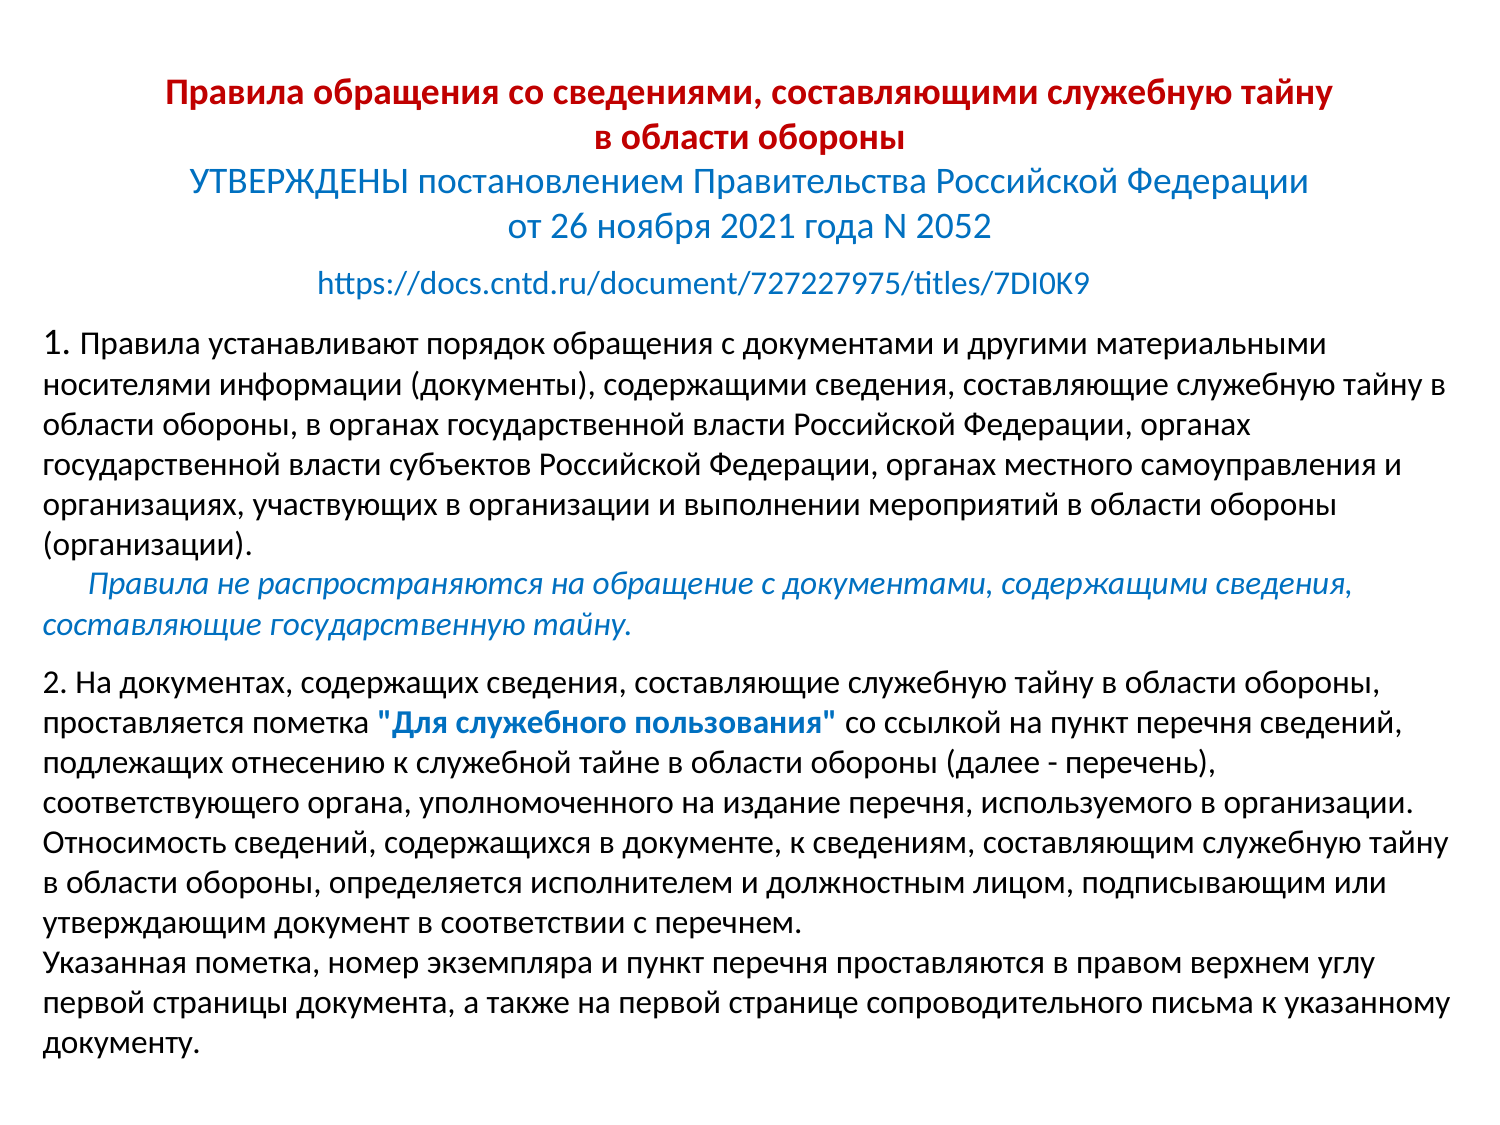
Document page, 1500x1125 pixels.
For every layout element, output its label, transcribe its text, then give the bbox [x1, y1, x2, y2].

text_box 1. Правила устанавливают порядок обращения с документами и другими материальными носителями информации (документы), содержащими сведения, составляющие служебную тайну в области обороны, в органах государственной власти Российской Федерации, органах государственной власти субъектов Российской Федерации, органах местного самоуправления и организациях, участвующих в организации и выполнении мероприятий в области обороны (организации). Правила не распространяются на обращение с документами, содержащими сведения, составляющие государственную тайну. [27, 309, 1473, 650]
text_box https://docs.cntd.ru/document/727227975/titles/7DI0K9 [302, 254, 1473, 309]
text_box Правила обращения со сведениями, составляющими служебную тайну в области обороны [144, 59, 1356, 148]
text_box УТВЕРЖДЕНЫ постановлением Правительства Российской Федерации от 26 ноября 2021 года N 2052 [134, 148, 1366, 254]
text_box 2. На документах, содержащих сведения, составляющие служебную тайну в области обороны, проставляется пометка "Для служебного пользования" со ссылкой на пункт перечня сведений, подлежащих отнесению к служебной тайне в области обороны (далее - перечень), соответствующего органа, уполномоченного на издание перечня, используемого в организации. Относимость сведений, содержащихся в документе, к сведениям, составляющим служебную тайну в области обороны, определяется исполнителем и должностным лицом, подписывающим или утверждающим документ в соответствии с перечнем. Указанная пометка, номер экземпляра и пункт перечня проставляются в правом верхнем углу первой страницы документа, а также на первой странице сопроводительного письма к указанному документу. [27, 652, 1473, 1068]
